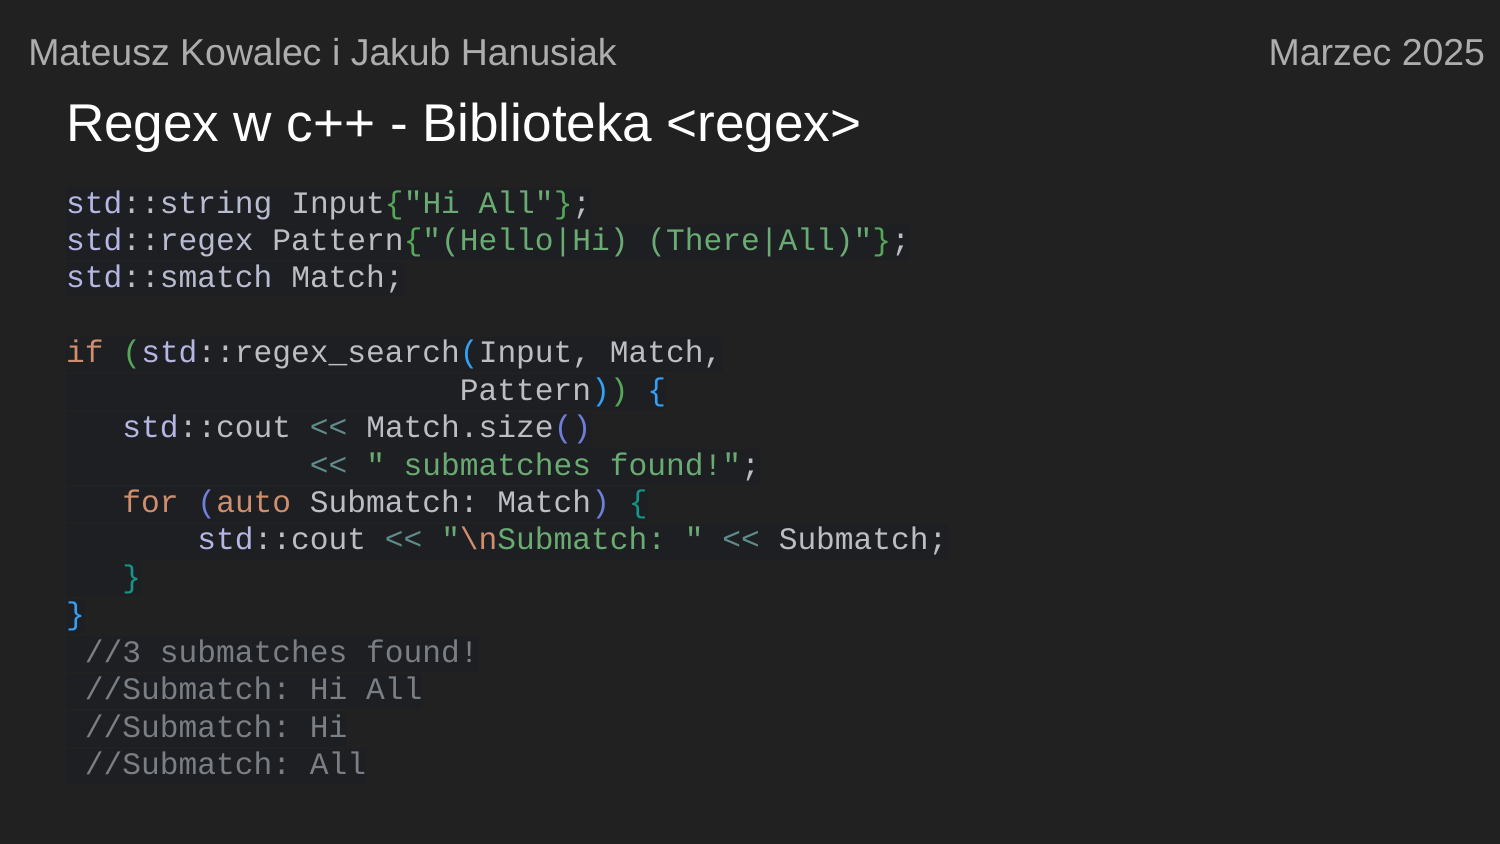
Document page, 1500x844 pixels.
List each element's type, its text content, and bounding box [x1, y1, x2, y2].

text_box std::string Input{"Hi All"}; std::regex Pattern{"(Hello|Hi) (There|All)"}; std::smatch Match; if (std::regex_search(Input, Match, Pattern)) { std::cout << Match.size() << " submatches found!"; for (auto Submatch: Match) { std::cout << "\nSubmatch: " << Submatch; } } //3 submatches found! //Submatch: Hi All //Submatch: Hi //Submatch: All [51, 166, 1331, 796]
text_box Marzec 2025 [1196, 13, 1500, 76]
title Regex w c++ - Biblioteka <regex> [51, 72, 1449, 167]
text_box Mateusz Kowalec i Jakub Hanusiak [13, 13, 764, 76]
